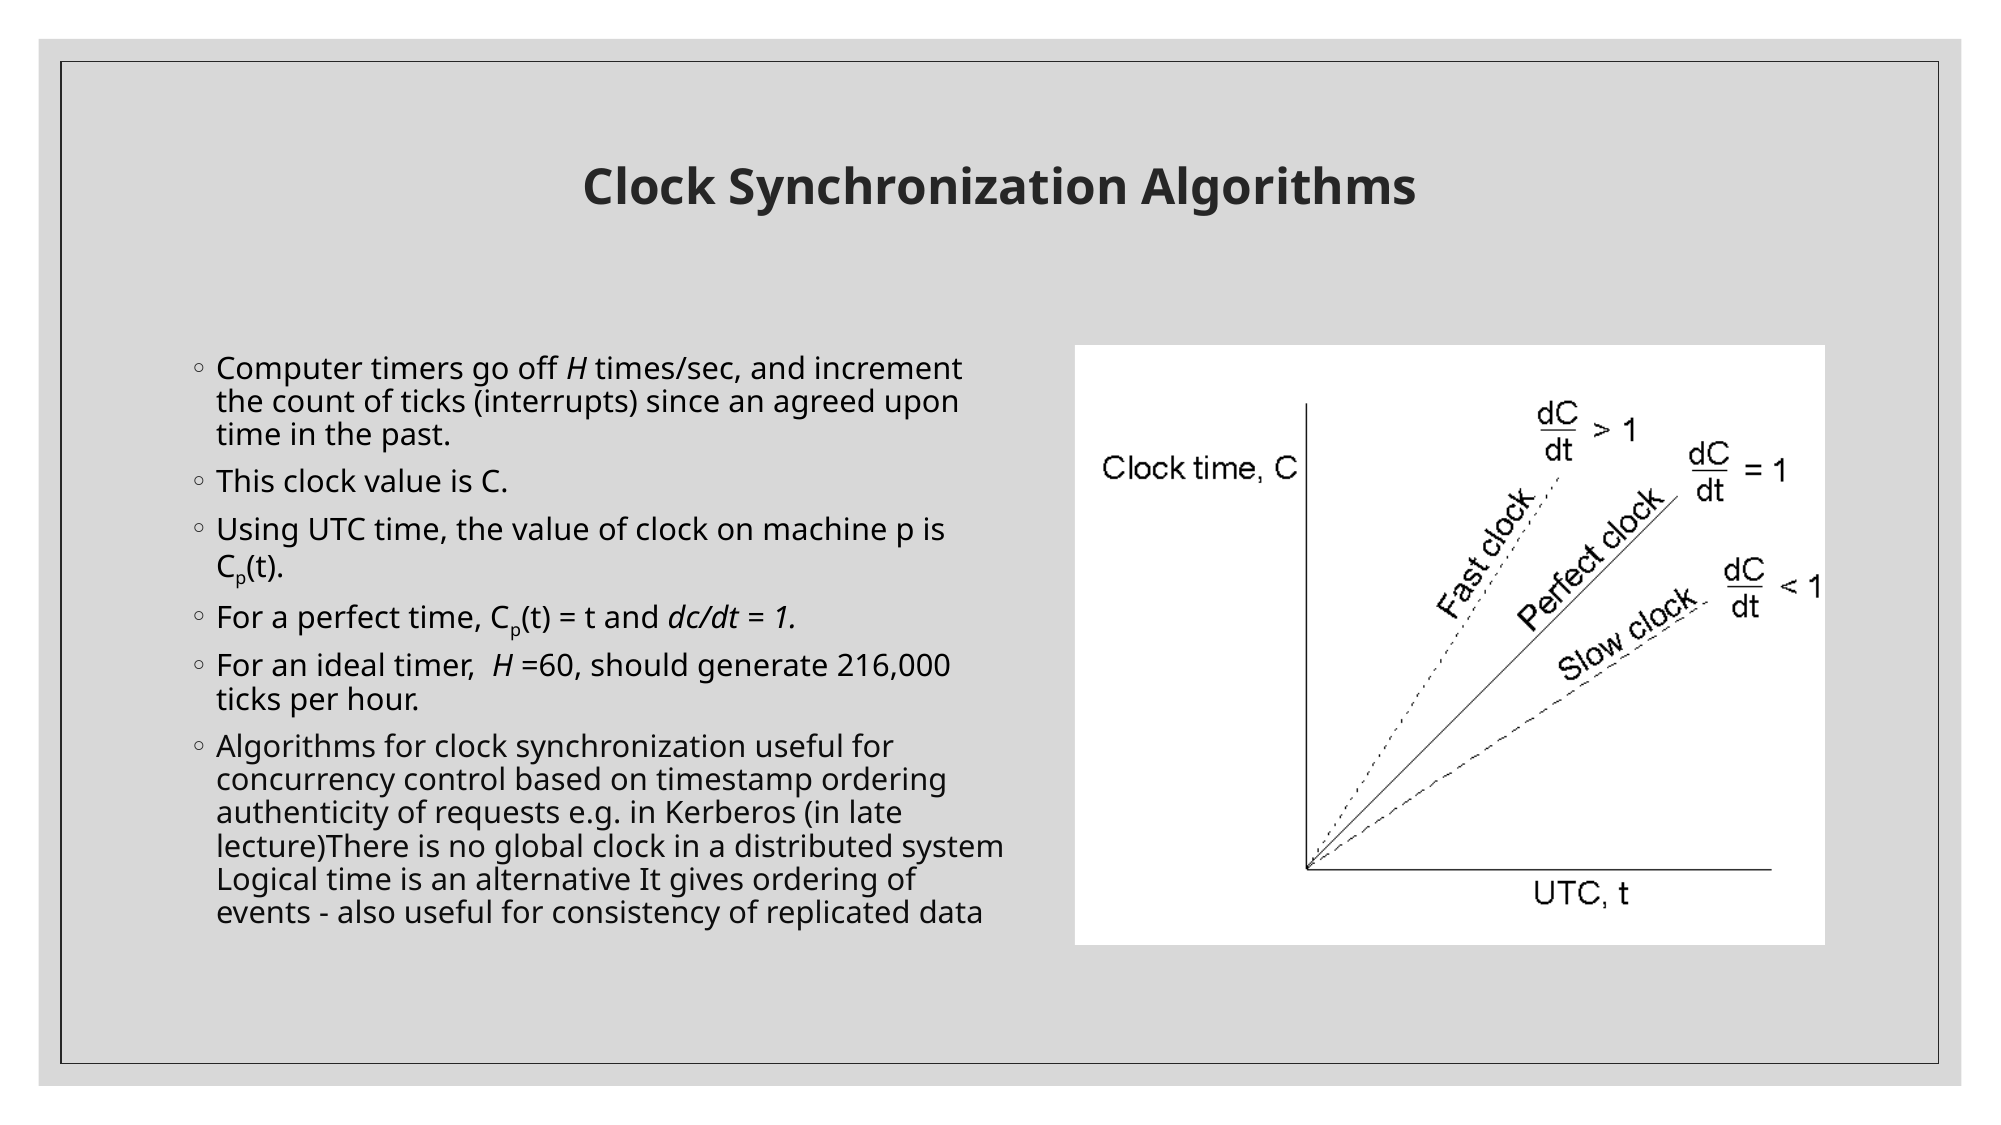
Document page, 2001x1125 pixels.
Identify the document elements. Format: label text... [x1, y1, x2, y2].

picture [1074, 344, 1825, 971]
title Clock Synchronization Algorithms [174, 105, 1825, 283]
list Computer timers go off H times/sec, and increment the count of ticks (interrupts) since an agreed upon time in the past. This clock value is C. Using UTC time, the value of clock on machine p is Cp(t). For a perfect time, Cp(t) = t and dc/dt = 1. For an ideal timer, H =60, should generate 216,000 ticks per hour. Algorithms for clock synchronization useful for concurrency control based on timestamp ordering authenticity of requests e.g. in Kerberos (in late lecture)There is no global clock in a distributed system Logical time is an alternative It gives ordering of events - also useful for consistency of replicated data [174, 345, 1025, 971]
